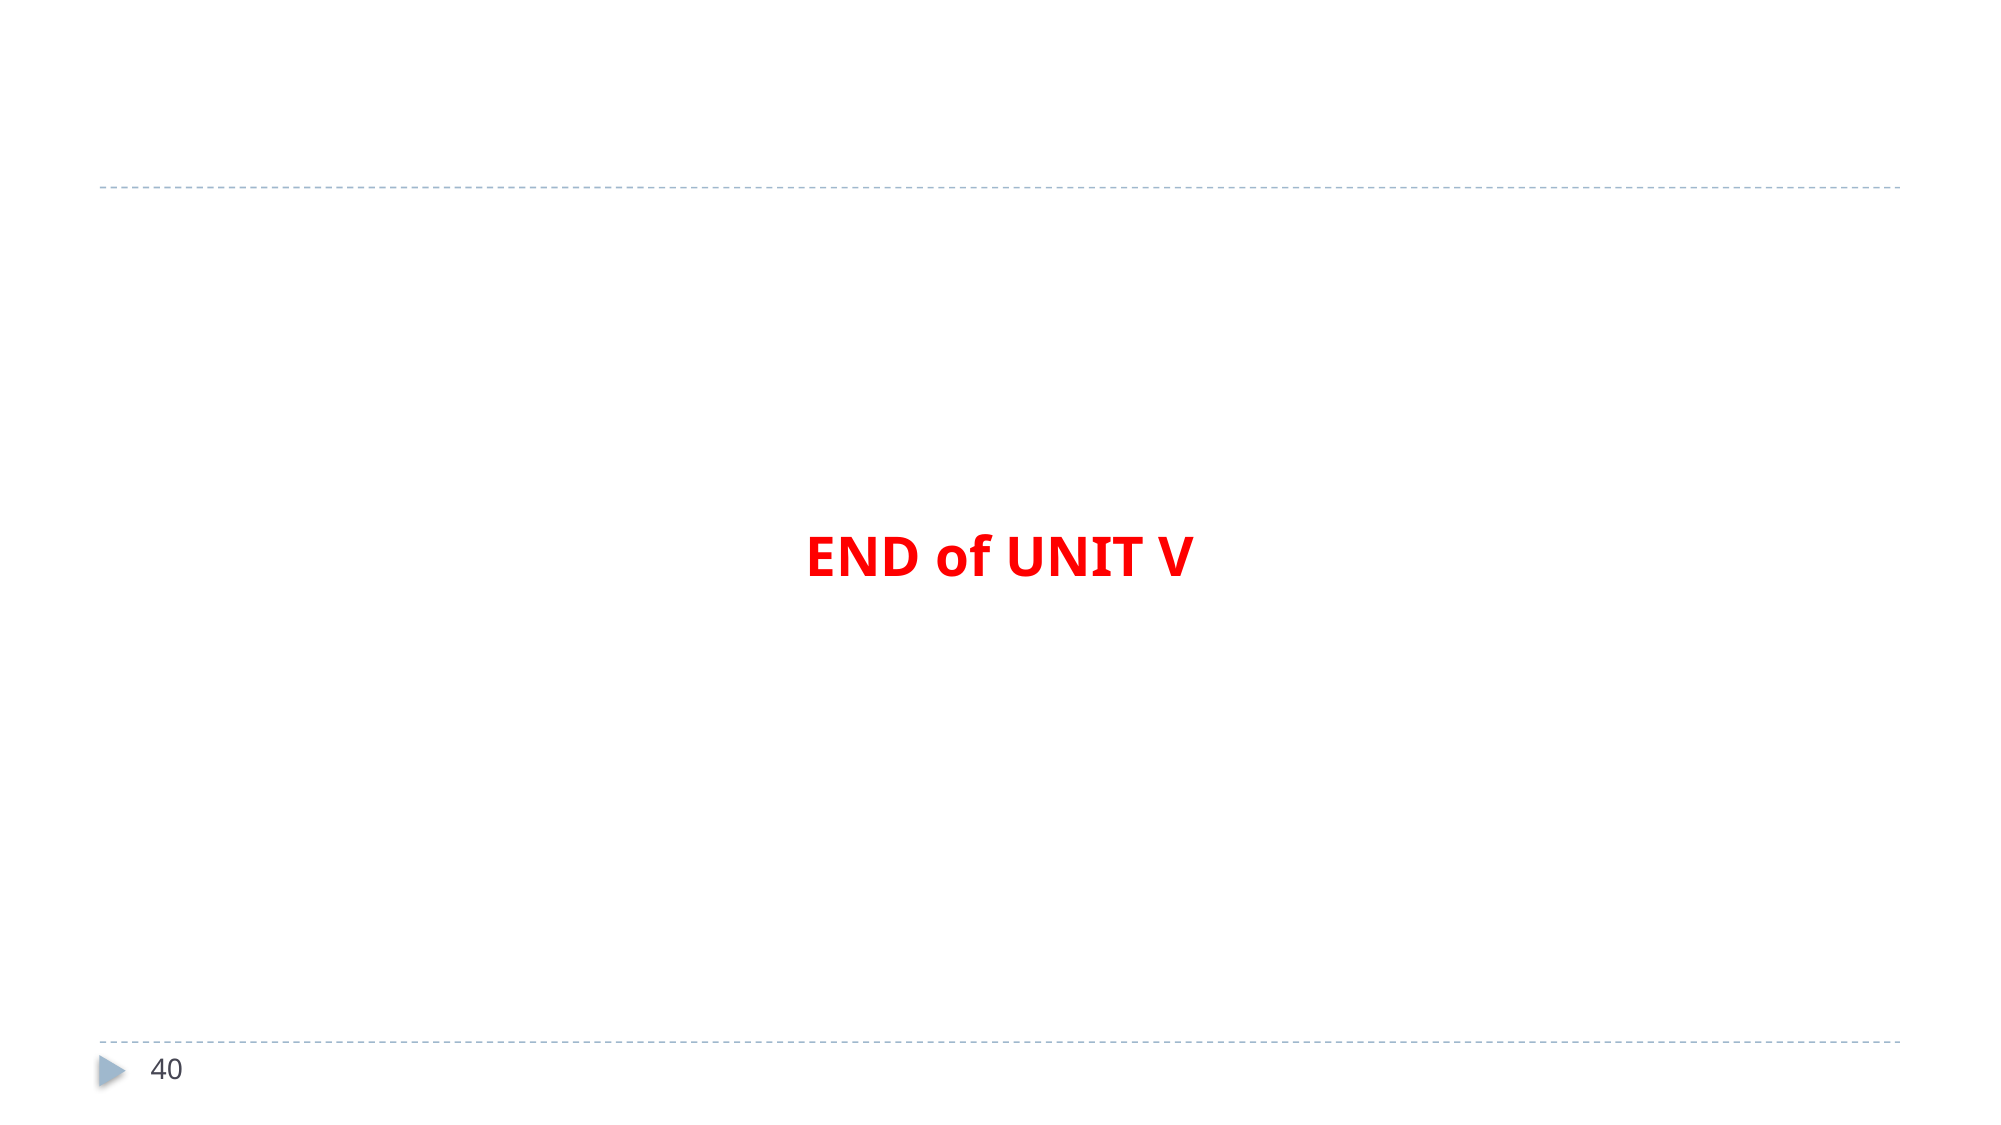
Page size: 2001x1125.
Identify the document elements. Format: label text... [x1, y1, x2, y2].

list END of UNIT V [99, 200, 1900, 1010]
slide_number 40 [133, 1042, 568, 1103]
